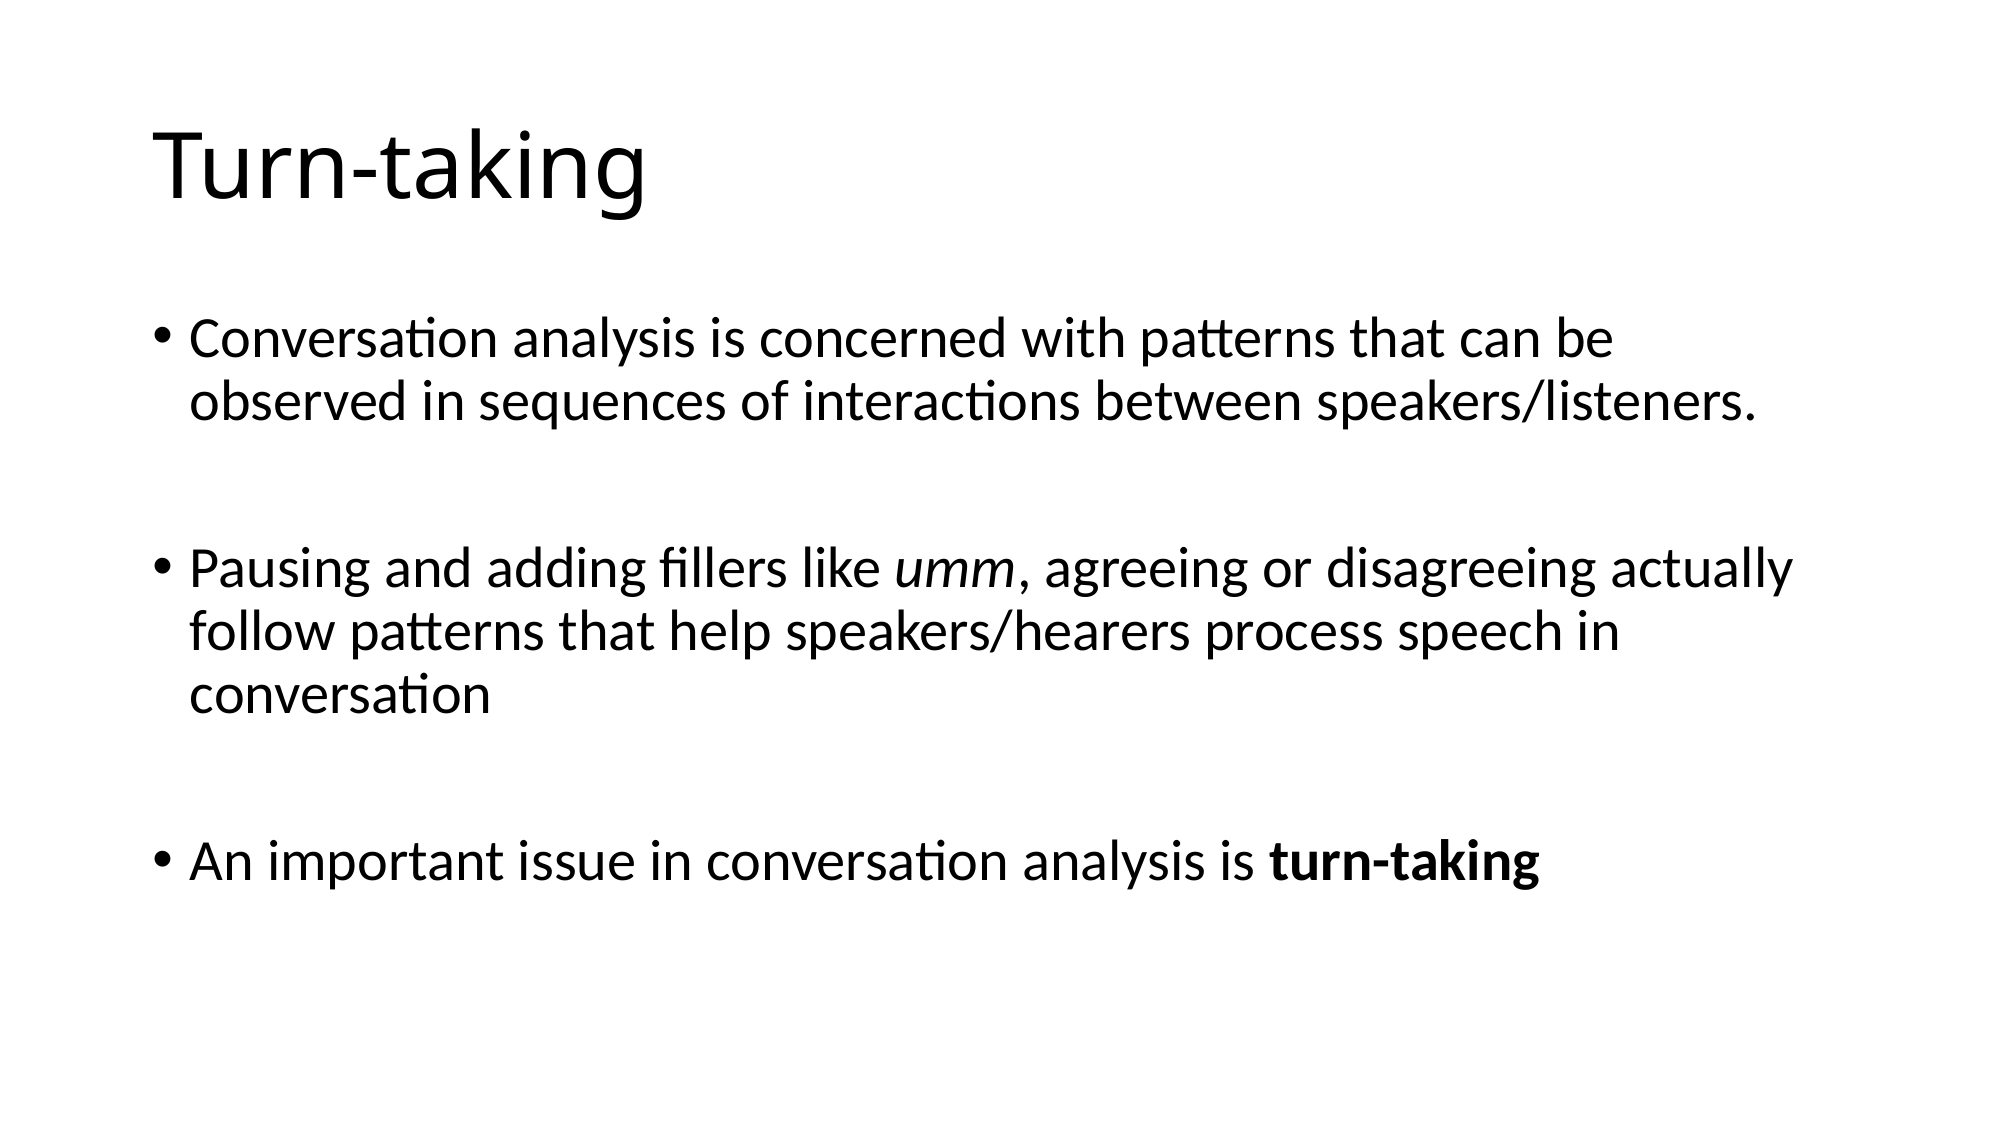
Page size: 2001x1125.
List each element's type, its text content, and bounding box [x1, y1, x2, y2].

title Turn-taking [137, 59, 1863, 278]
list Conversation analysis is concerned with patterns that can be observed in sequences of interactions between speakers/listeners. Pausing and adding fillers like umm, agreeing or disagreeing actually follow patterns that help speakers/hearers process speech in conversation An important issue in conversation analysis is turn-taking [137, 299, 1863, 1077]
